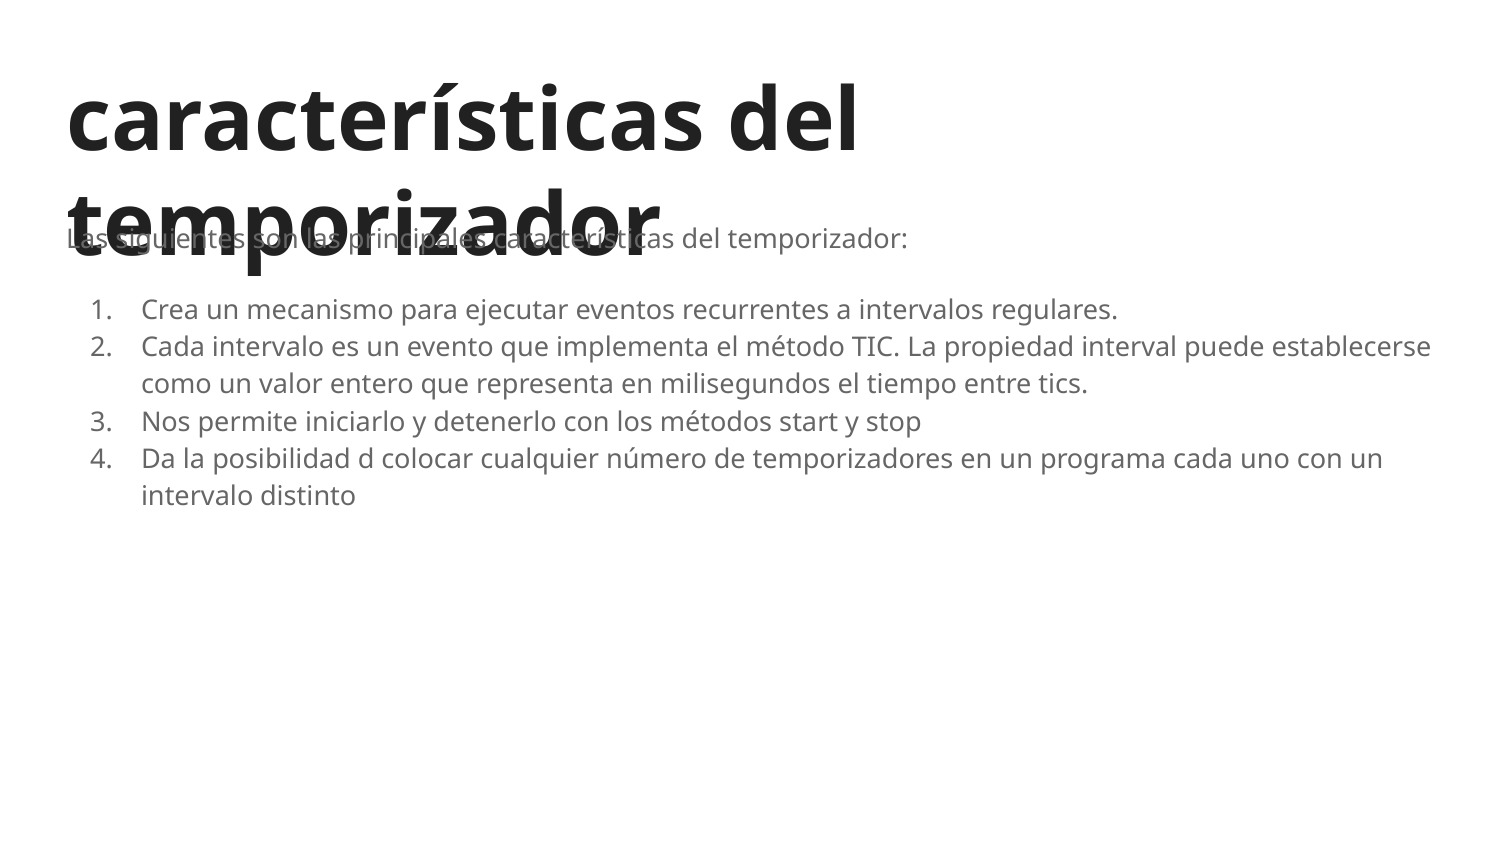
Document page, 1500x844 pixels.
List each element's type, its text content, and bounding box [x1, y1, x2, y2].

title características del temporizador [51, 48, 1449, 180]
list Las siguientes son las principales características del temporizador: Crea un mecanismo para ejecutar eventos recurrentes a intervalos regulares. Cada intervalo es un evento que implementa el método TIC. La propiedad interval puede establecerse como un valor entero que representa en milisegundos el tiempo entre tics. Nos permite iniciarlo y detenerlo con los métodos start y stop Da la posibilidad d colocar cualquier número de temporizadores en un programa cada uno con un intervalo distinto [51, 201, 1449, 750]
